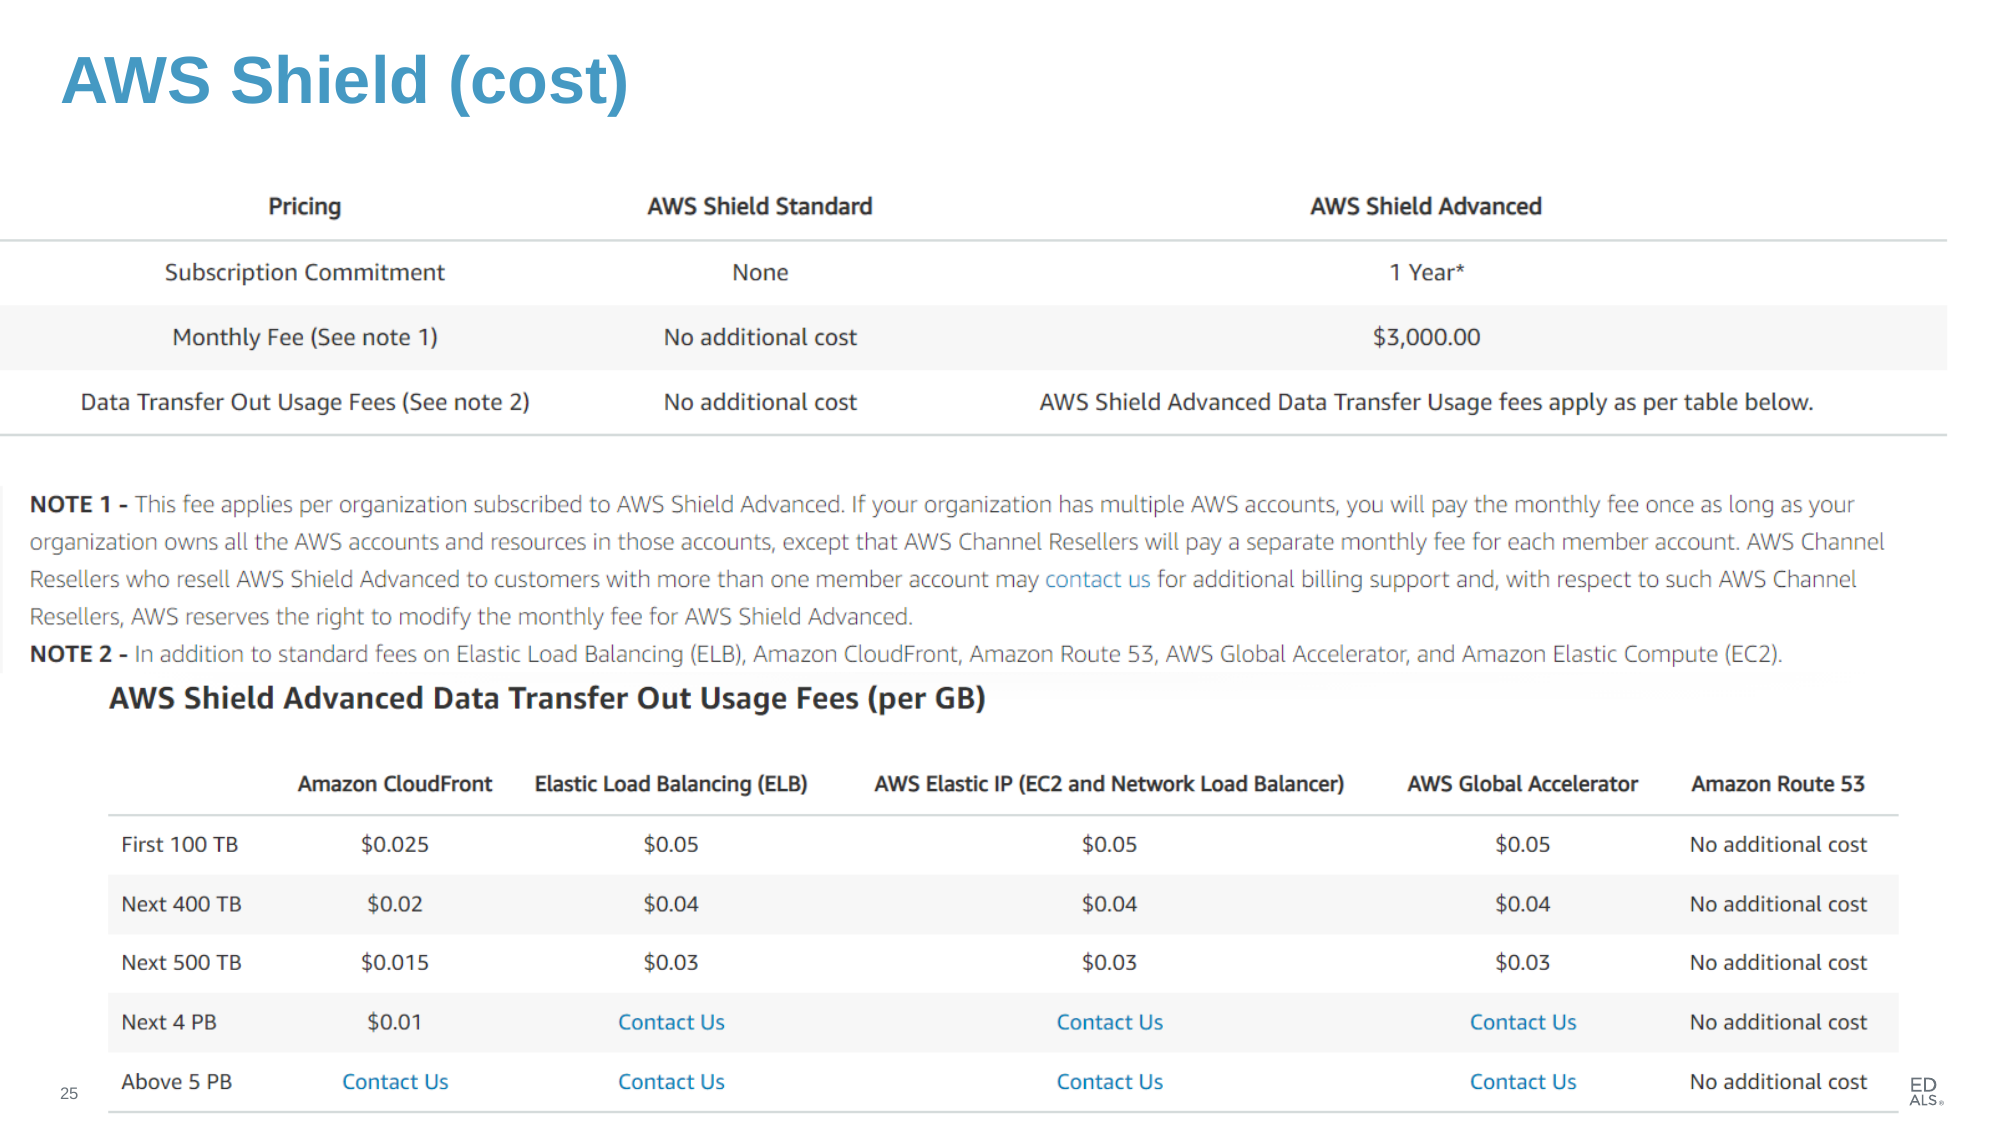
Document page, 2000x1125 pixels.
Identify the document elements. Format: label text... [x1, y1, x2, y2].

title AWS Shield (cost) [45, 29, 1925, 126]
picture [0, 147, 2000, 1125]
slide_number 25 [45, 1078, 84, 1106]
